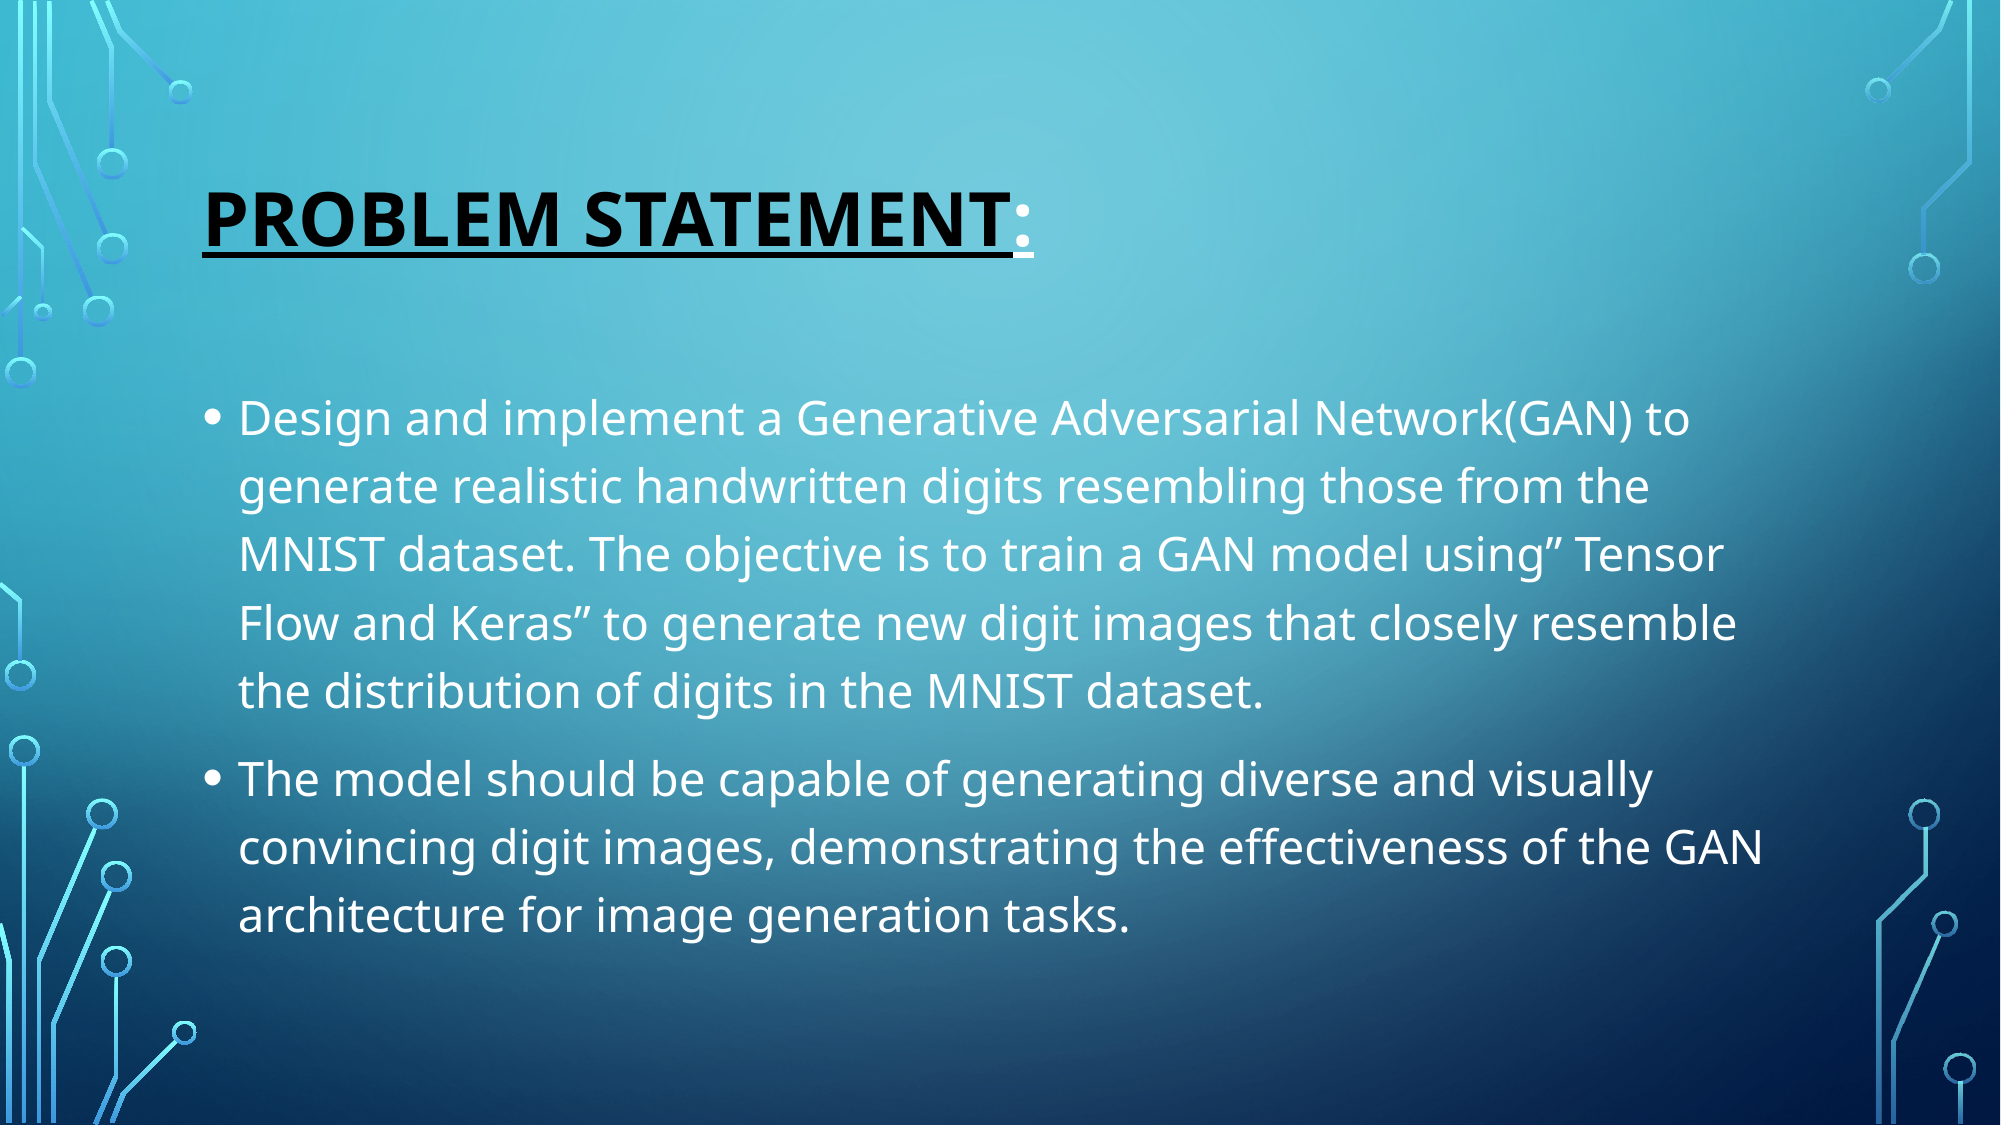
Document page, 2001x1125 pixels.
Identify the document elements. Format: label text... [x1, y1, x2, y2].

title PROBLEM STATEMENT: [187, 101, 1813, 344]
list Design and implement a Generative Adversarial Network(GAN) to generate realistic handwritten digits resembling those from the MNIST dataset. The objective is to train a GAN model using” Tensor Flow and Keras” to generate new digit images that closely resemble the distribution of digits in the MNIST dataset. The model should be capable of generating diverse and visually convincing digit images, demonstrating the effectiveness of the GAN architecture for image generation tasks. [187, 369, 1813, 950]
